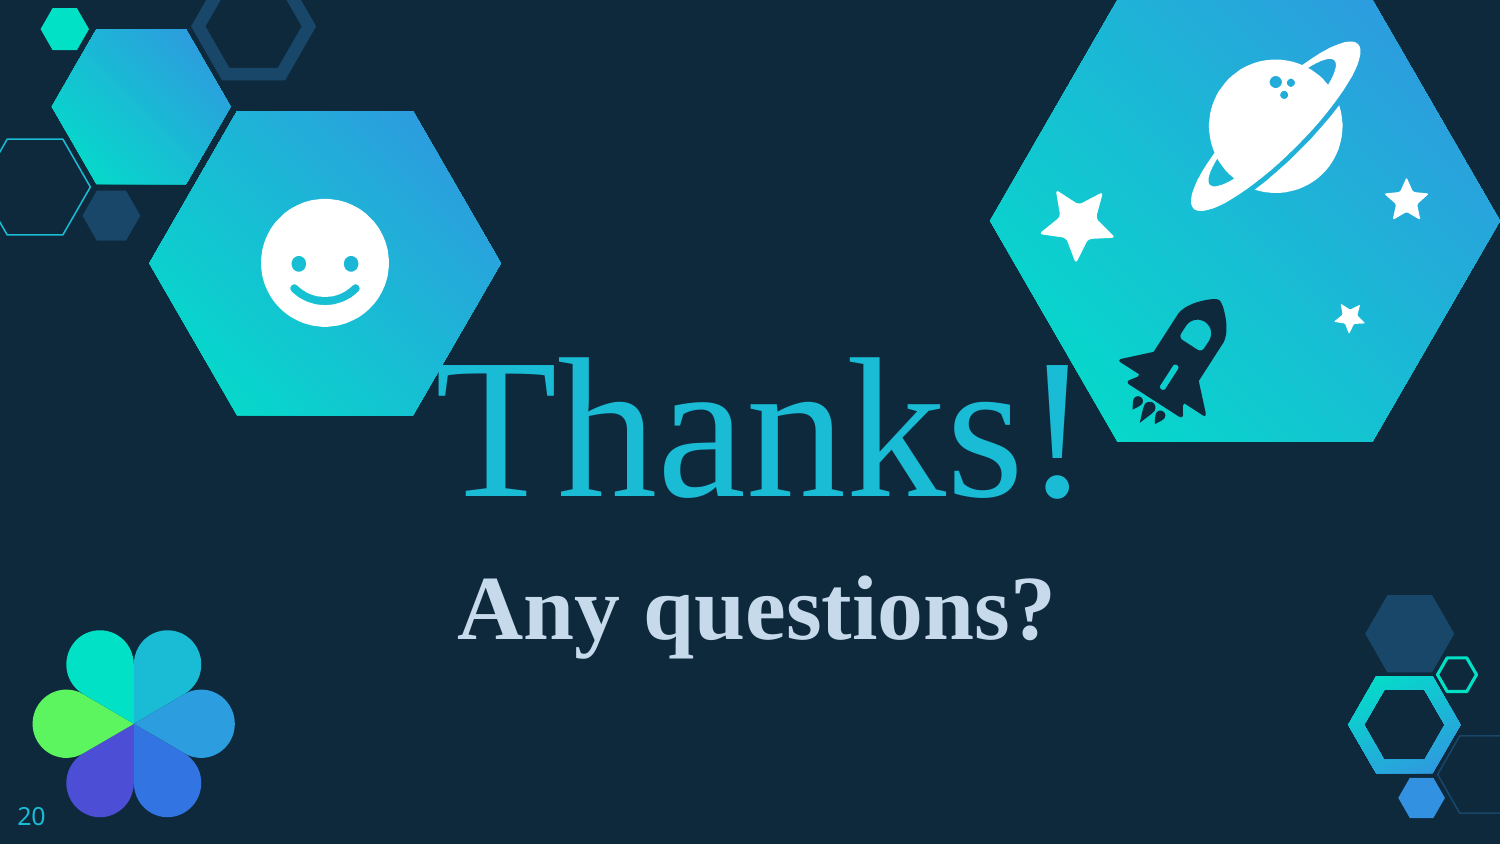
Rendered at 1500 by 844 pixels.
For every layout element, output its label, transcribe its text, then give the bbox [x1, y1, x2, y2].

text_box [1385, 178, 1428, 220]
text_box [990, 0, 1500, 442]
text_box [149, 111, 501, 416]
list Any questions? [442, 533, 1192, 673]
slide_number 20 [2, 785, 93, 844]
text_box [1121, 307, 1235, 421]
text_box [261, 198, 389, 327]
text_box [1334, 304, 1365, 334]
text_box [32, 625, 236, 823]
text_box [1190, 41, 1361, 212]
text_box [1040, 191, 1114, 262]
title Thanks! [420, 361, 1170, 552]
